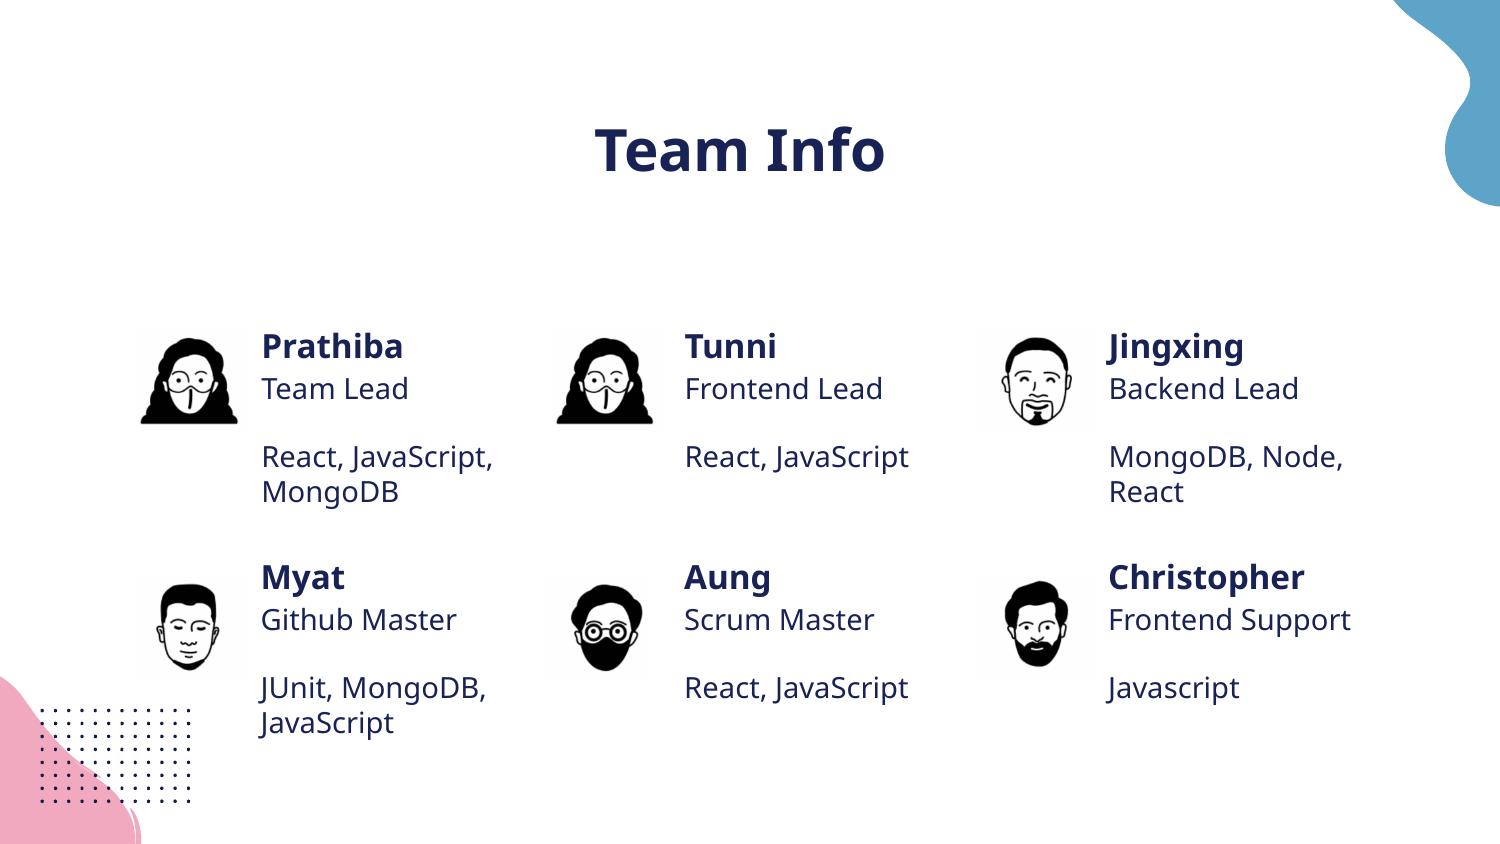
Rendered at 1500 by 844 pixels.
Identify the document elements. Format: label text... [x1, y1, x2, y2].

picture [546, 327, 662, 436]
subtitle Frontend Lead React, JavaScript [669, 354, 950, 547]
title Prathiba [248, 328, 479, 354]
subtitle Backend Lead MongoDB, Node, React [1093, 354, 1374, 547]
picture [131, 572, 247, 680]
subtitle Github Master JUnit, MongoDB, JavaScript [245, 586, 526, 778]
title Tunni [669, 328, 902, 354]
title Jingxing [1095, 328, 1326, 354]
picture [131, 327, 247, 436]
subtitle Team Lead React, JavaScript, MongoDB [246, 354, 597, 547]
title Christopher [1093, 559, 1346, 586]
title Aung [669, 559, 902, 586]
picture [978, 572, 1094, 680]
title Myat [245, 559, 478, 586]
title Team Info [144, 98, 1337, 232]
subtitle Scrum Master React, JavaScript [669, 586, 950, 778]
subtitle Frontend Support Javascript [1093, 586, 1458, 778]
picture [978, 327, 1094, 436]
picture [545, 572, 650, 680]
